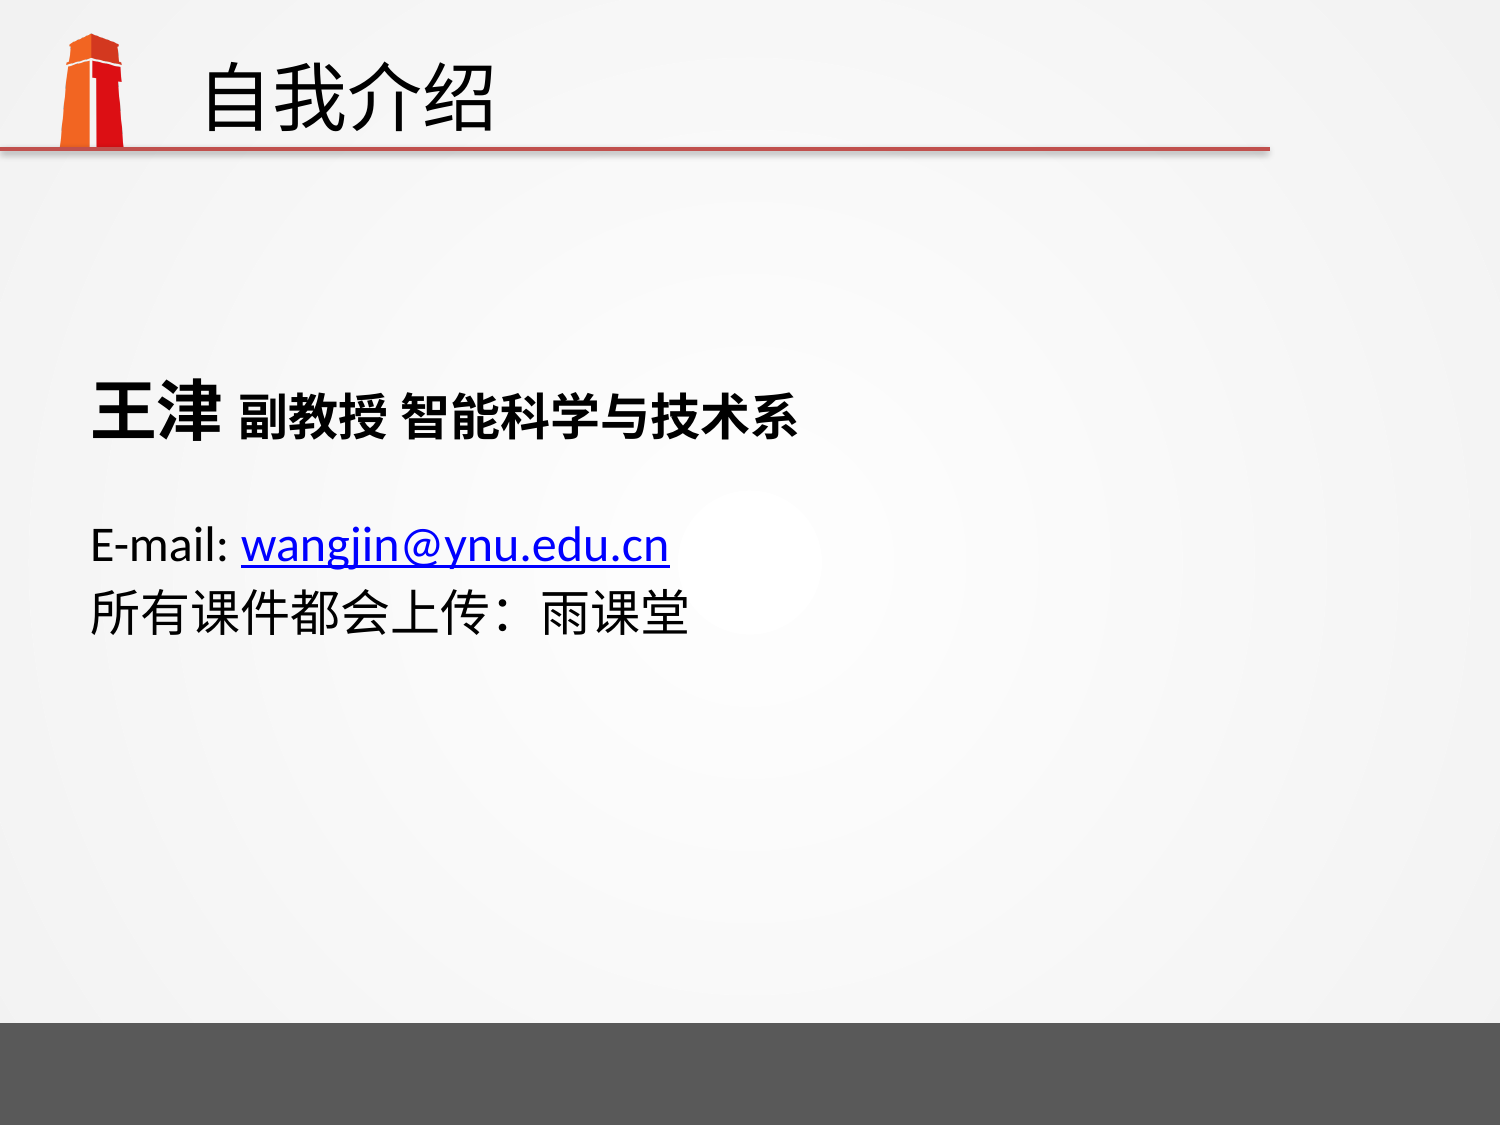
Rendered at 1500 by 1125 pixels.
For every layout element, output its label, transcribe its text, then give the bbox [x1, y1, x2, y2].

list 王津 副教授 智能科学与技术系 [75, 361, 1425, 434]
title 自我介绍 [183, 42, 1270, 149]
picture [16, 11, 166, 147]
list E-mail: wangjin@ynu.edu.cn 所有课件都会上传：雨课堂 [75, 434, 1425, 846]
